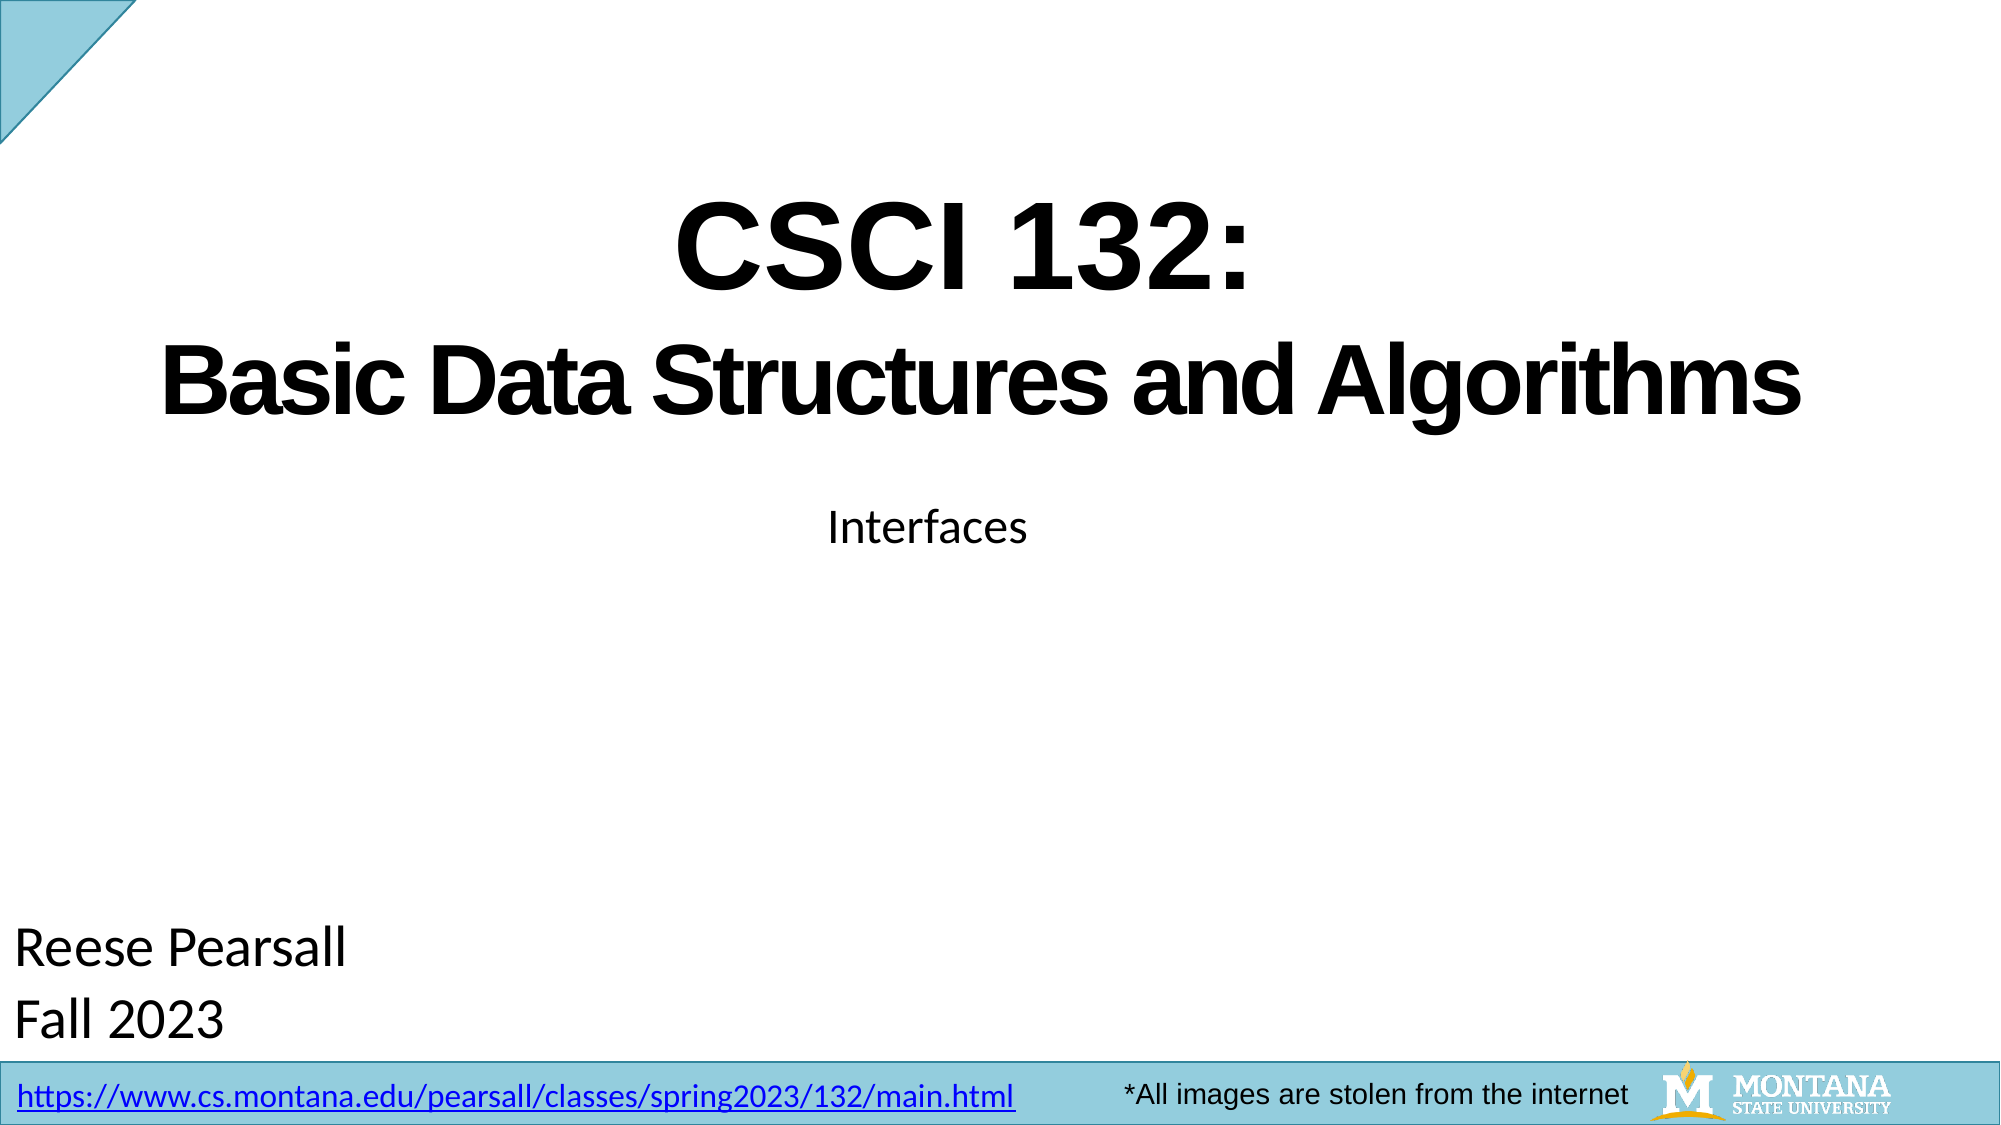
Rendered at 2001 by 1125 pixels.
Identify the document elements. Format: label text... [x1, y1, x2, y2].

text_box Interfaces [825, 491, 1839, 554]
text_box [0, 0, 137, 145]
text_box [0, 1060, 1647, 1125]
text_box Reese Pearsall Fall 2023 [12, 905, 1914, 1051]
picture [1649, 1060, 1892, 1122]
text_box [1892, 1060, 2000, 1125]
title CSCI 132: Basic Data Structures and Algorithms [87, 162, 1875, 435]
